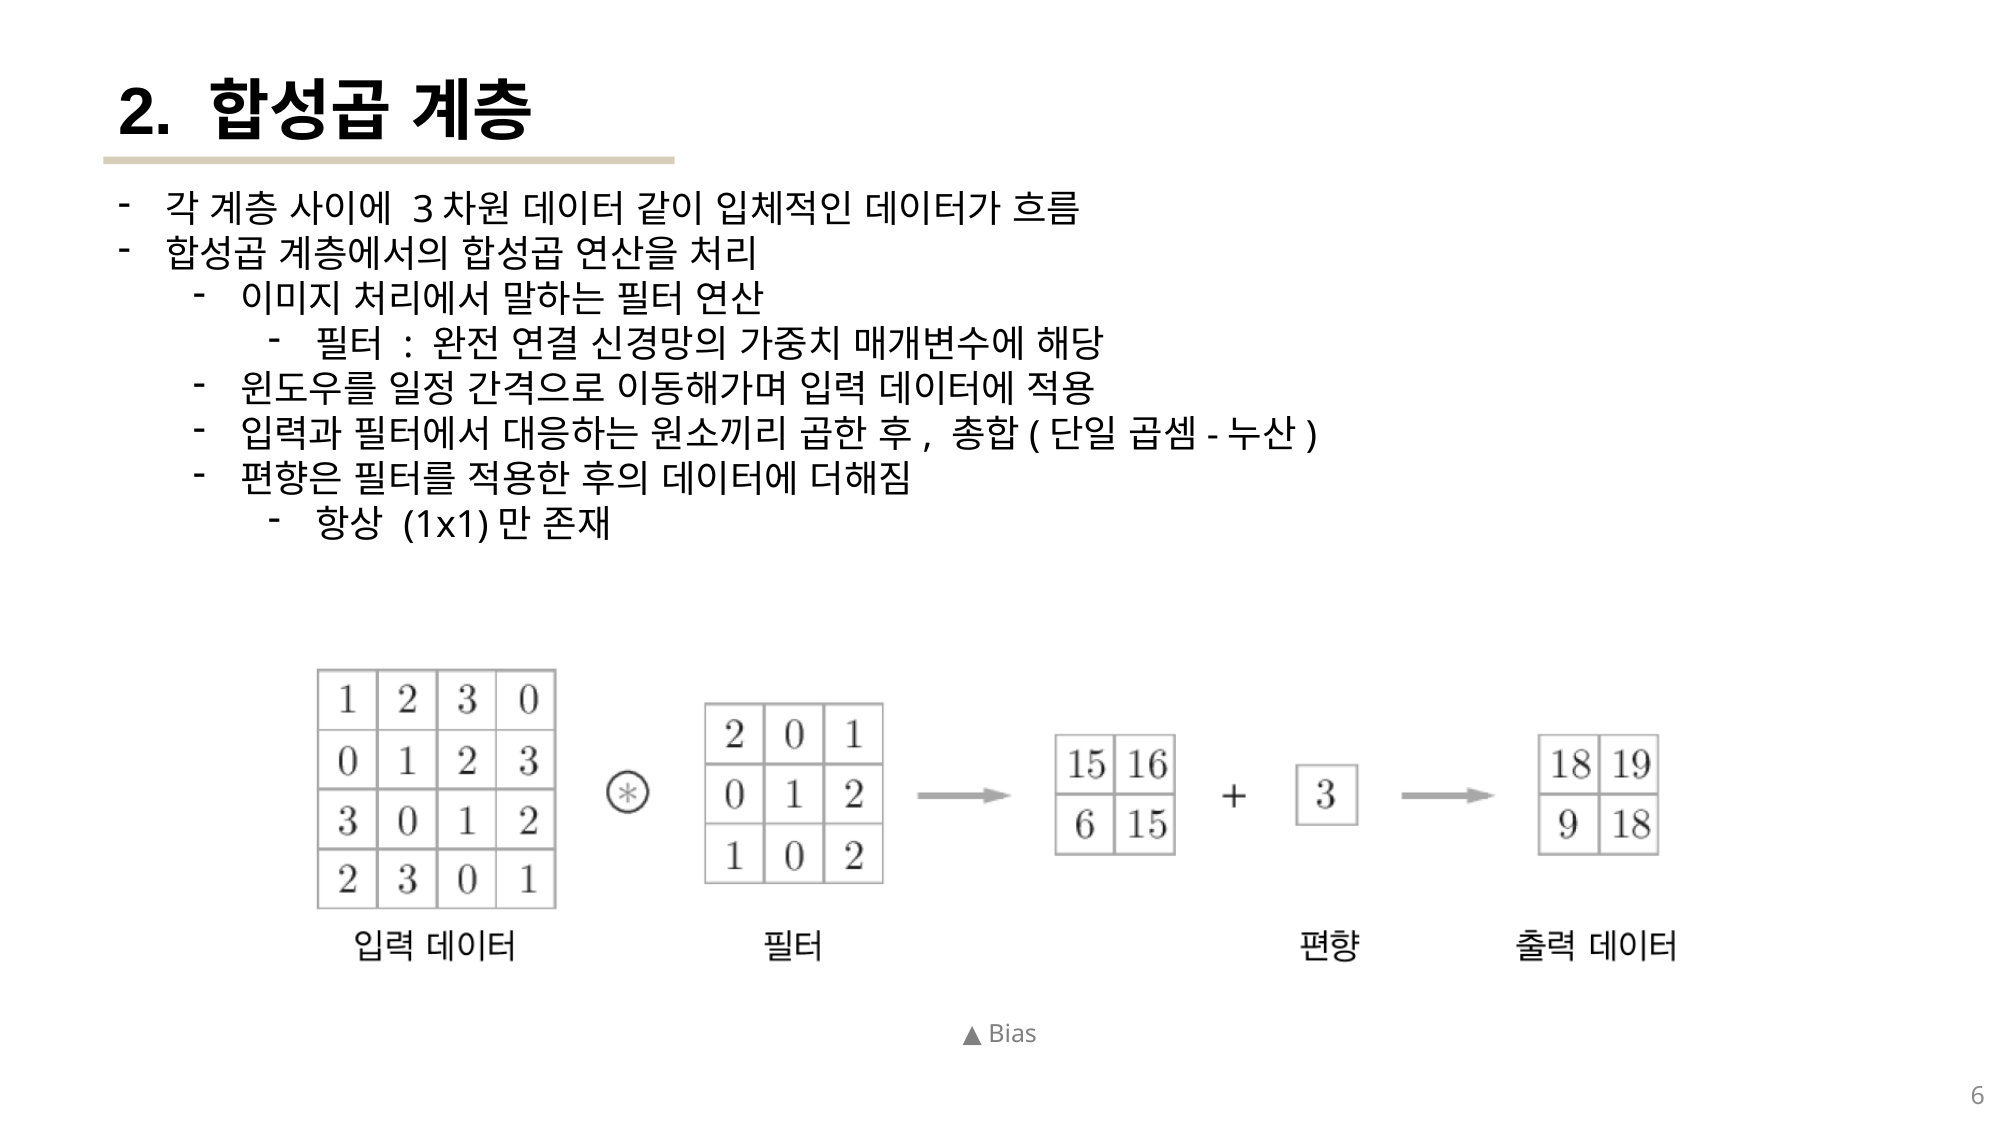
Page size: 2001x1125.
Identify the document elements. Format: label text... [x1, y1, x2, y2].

text_box ▲ Bias [811, 1009, 1189, 1055]
text_box 6 [1549, 1066, 2000, 1125]
picture [304, 659, 1695, 982]
text_box 각 계층 사이에 3차원 데이터 같이 입체적인 데이터가 흐름 합성곱 계층에서의 합성곱 연산을 처리 이미지 처리에서 말하는 필터 연산 필터 : 완전 연결 신경망의 가중치 매개변수에 해당 윈도우를 일정 간격으로 이동해가며 입력 데이터에 적용 입력과 필터에서 대응하는 원소끼리 곱한 후, 총합(단일 곱셈-누산) 편향은 필터를 적용한 후의 데이터에 더해짐 항상 (1x1)만 존재 [103, 177, 1821, 598]
text_box 2. 합성곱 계층 [103, 60, 719, 156]
text_box [102, 156, 676, 165]
